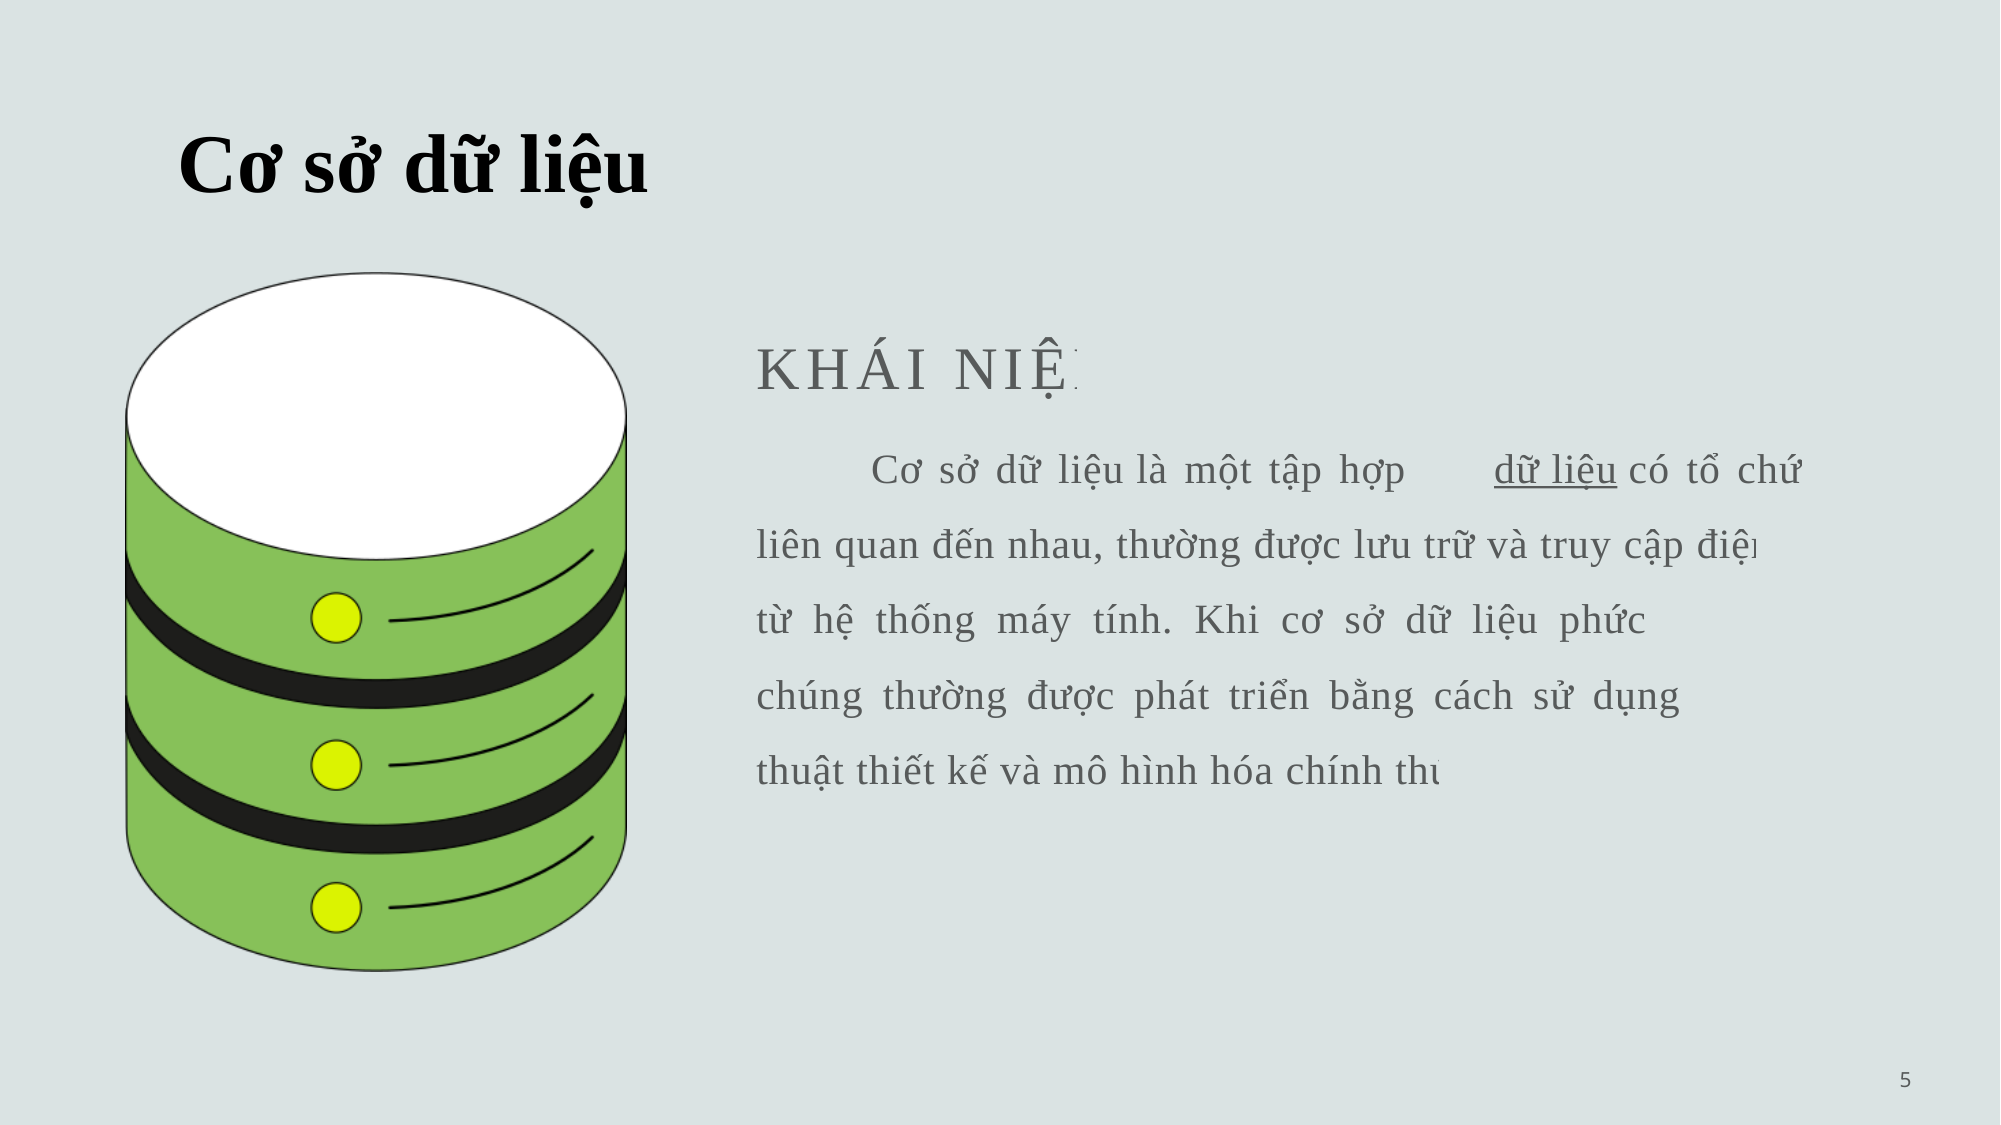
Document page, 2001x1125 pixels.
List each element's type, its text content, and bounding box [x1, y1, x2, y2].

picture [125, 271, 627, 972]
list Cơ sở dữ liệu là một tập hợp các dữ liệu có tổ chức liên quan đến nhau, thường được lưu trữ và truy cập điện tử từ hệ thống máy tính. Khi cơ sở dữ liệu phức tạp hơn, chúng thường được phát triển bằng cách sử dụng các kỹ thuật thiết kế và mô hình hóa chính thức. [741, 409, 1838, 959]
list Khái niệm [741, 300, 1550, 410]
title Cơ sở dữ liệu [162, 33, 1838, 217]
slide_number 5 [1637, 1042, 1927, 1119]
